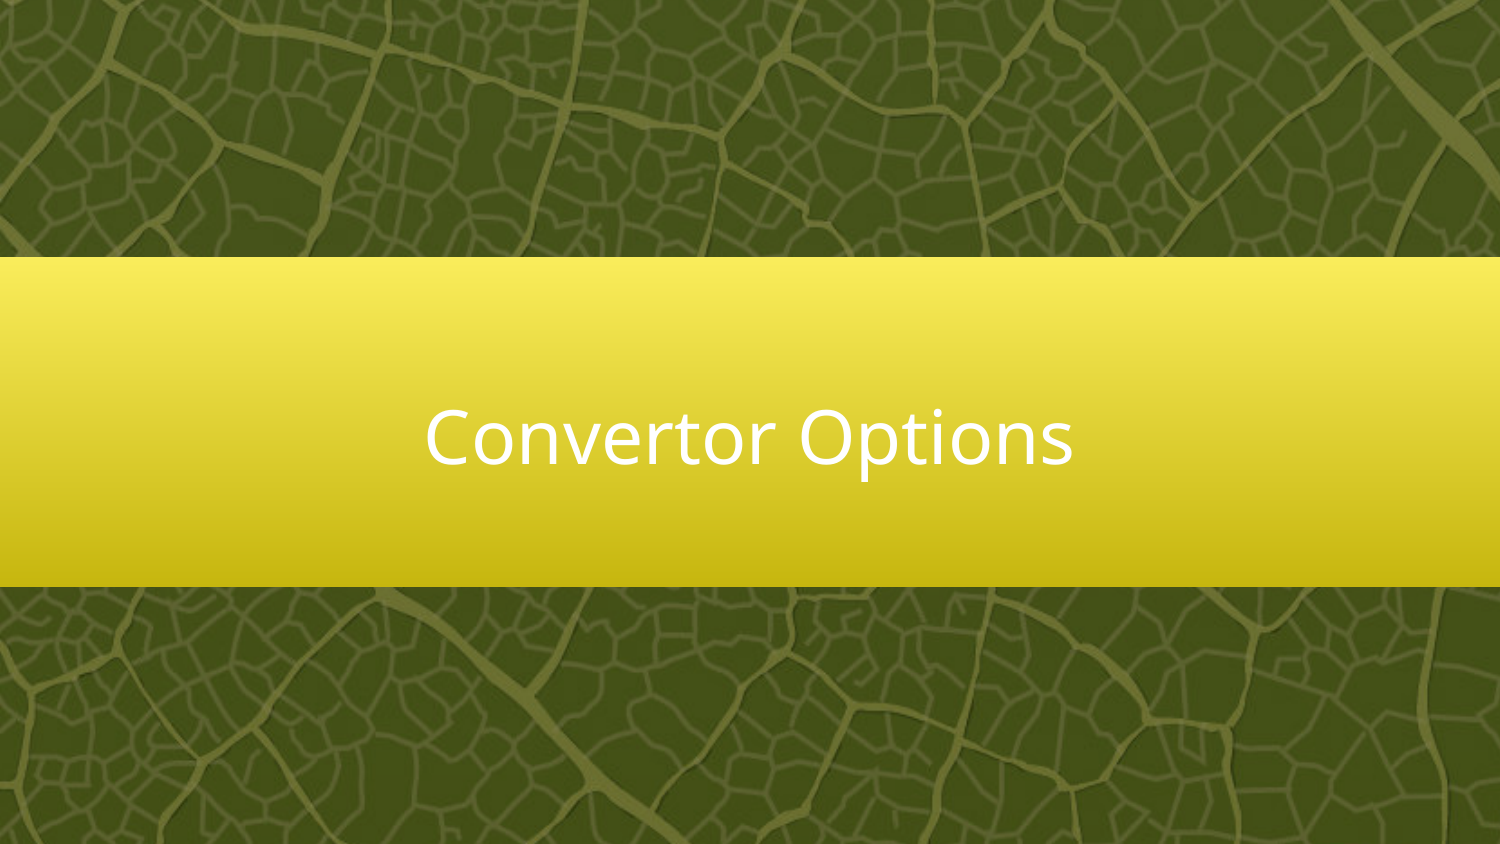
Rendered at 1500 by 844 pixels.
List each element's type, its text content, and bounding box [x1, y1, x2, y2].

title Convertor Options [70, 309, 1430, 559]
picture [0, 0, 1500, 257]
picture [0, 587, 1500, 844]
